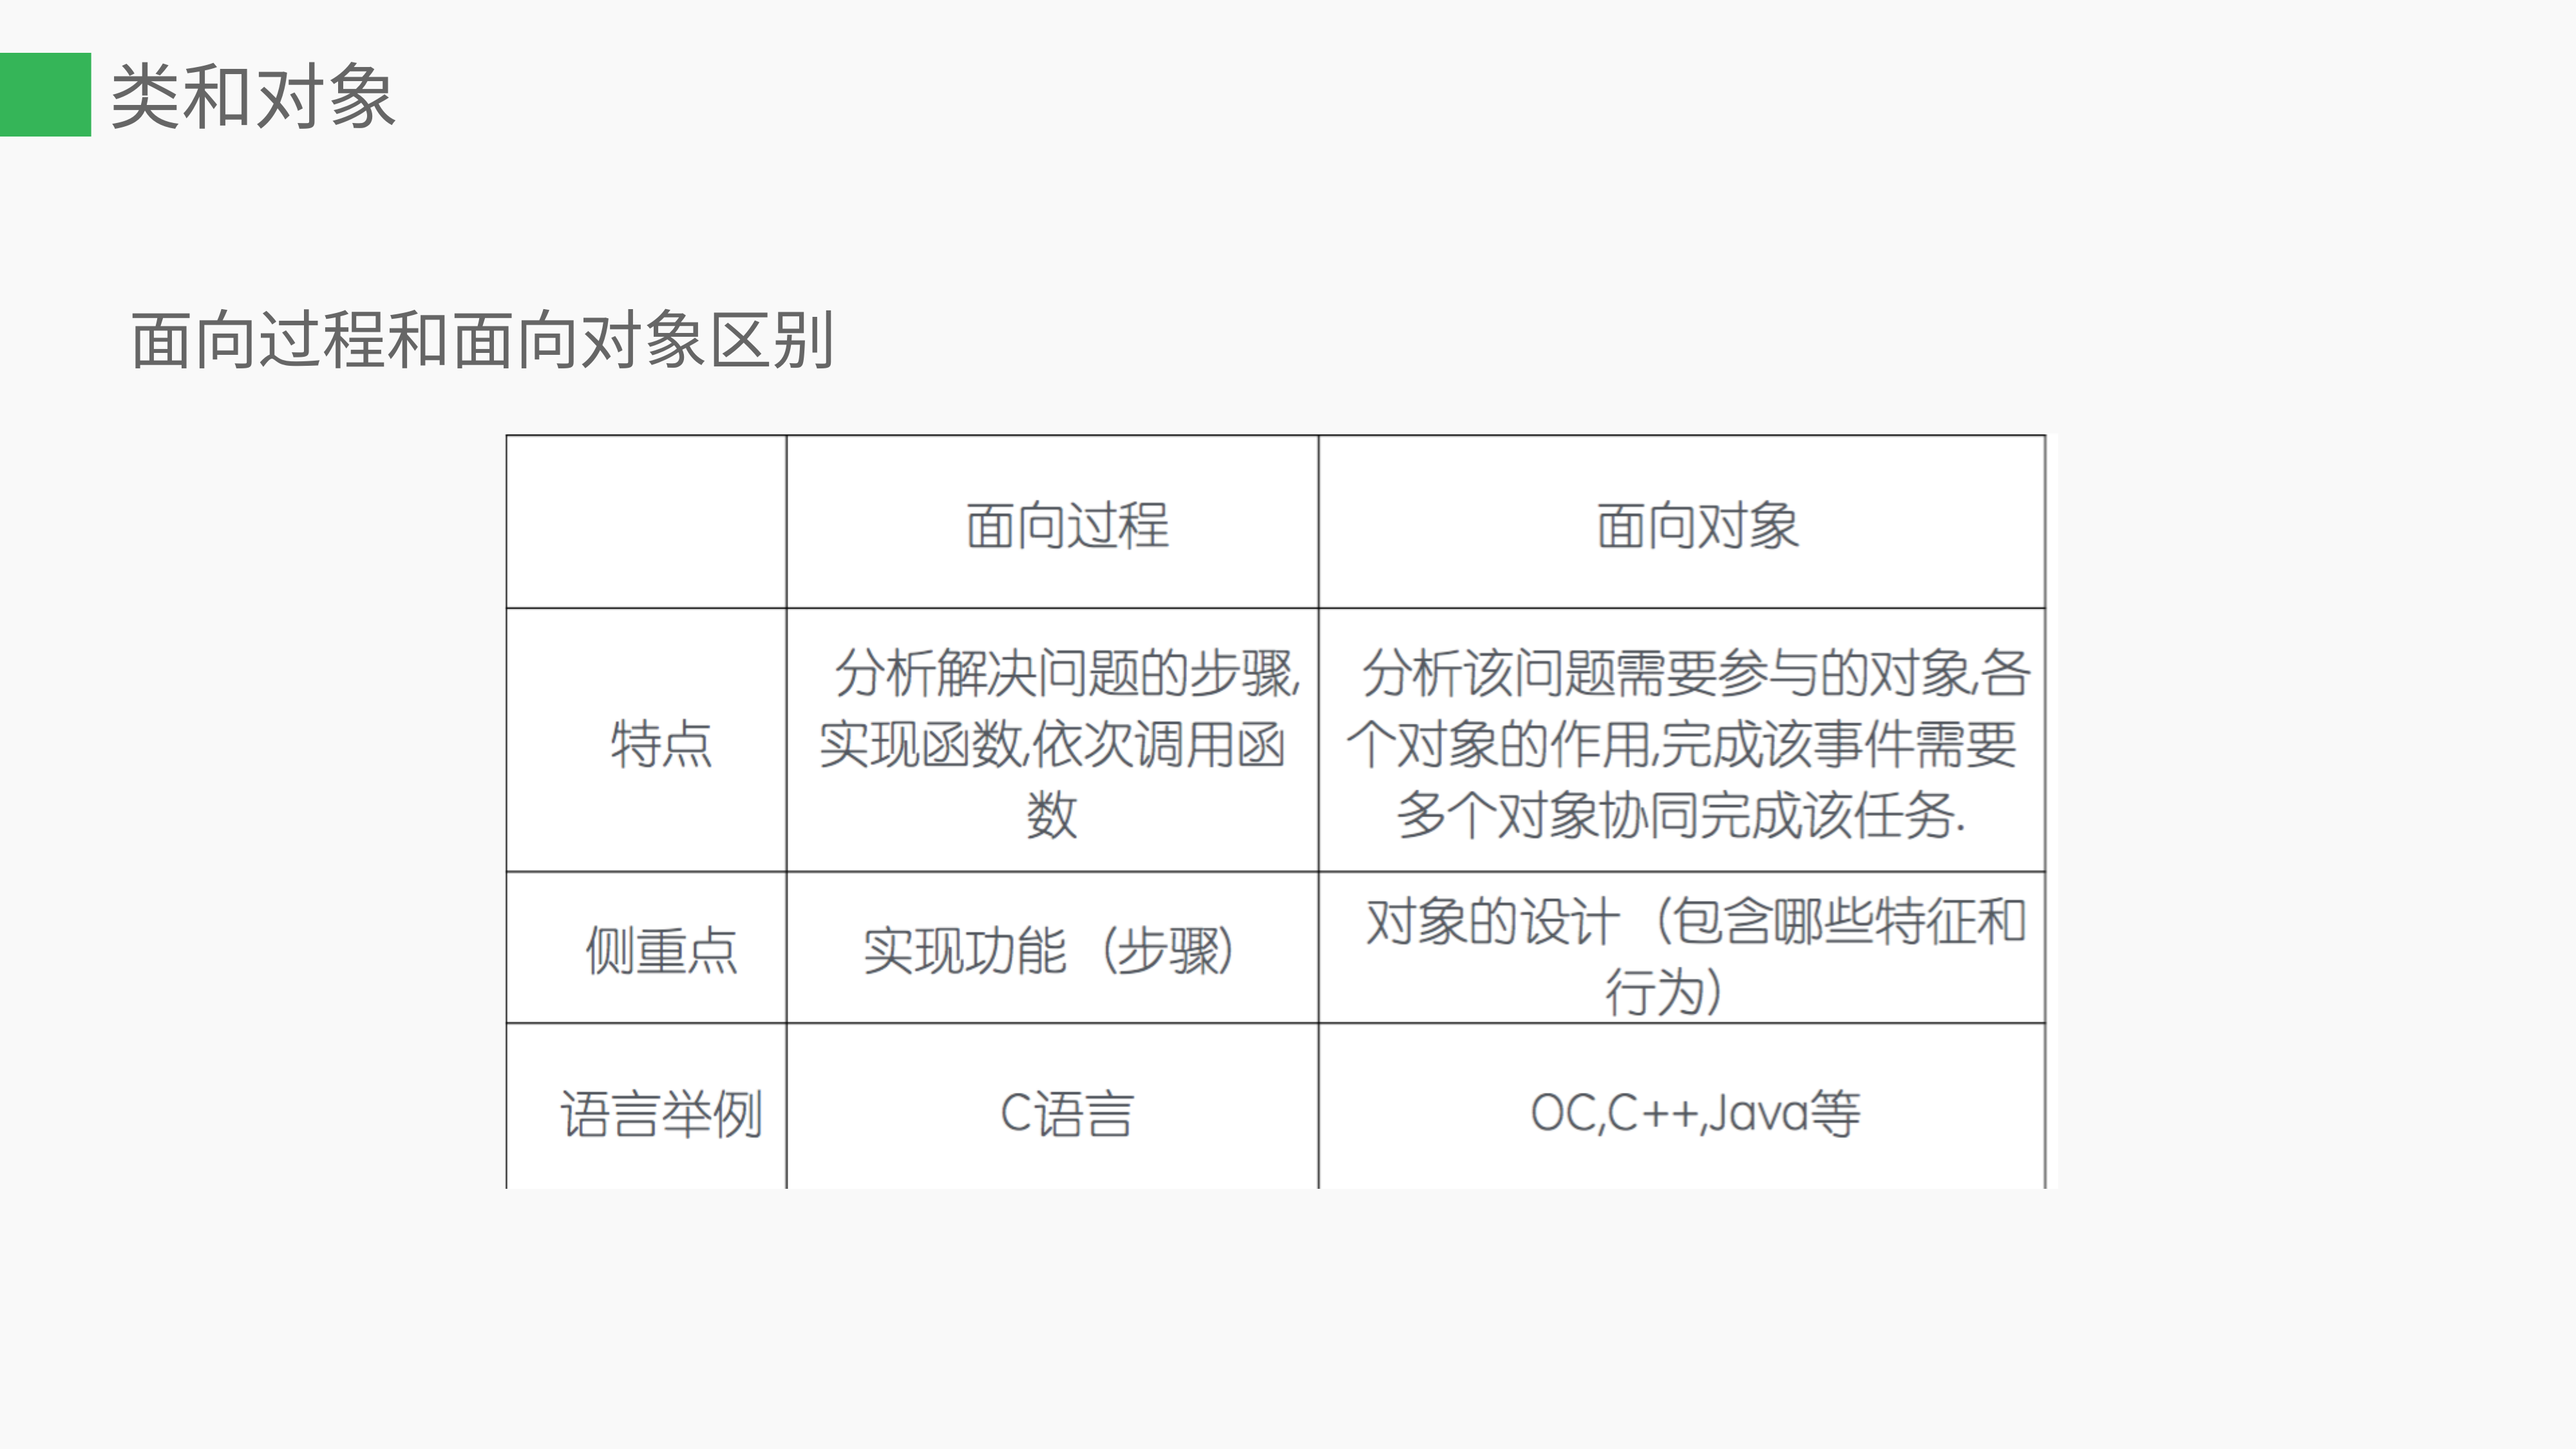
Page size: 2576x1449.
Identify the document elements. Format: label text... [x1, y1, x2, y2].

subtitle 面向过程和面向对象区别 [108, 267, 2455, 1355]
picture [505, 433, 2058, 1189]
picture [0, 53, 91, 137]
title 类和对象 [108, 44, 2540, 144]
